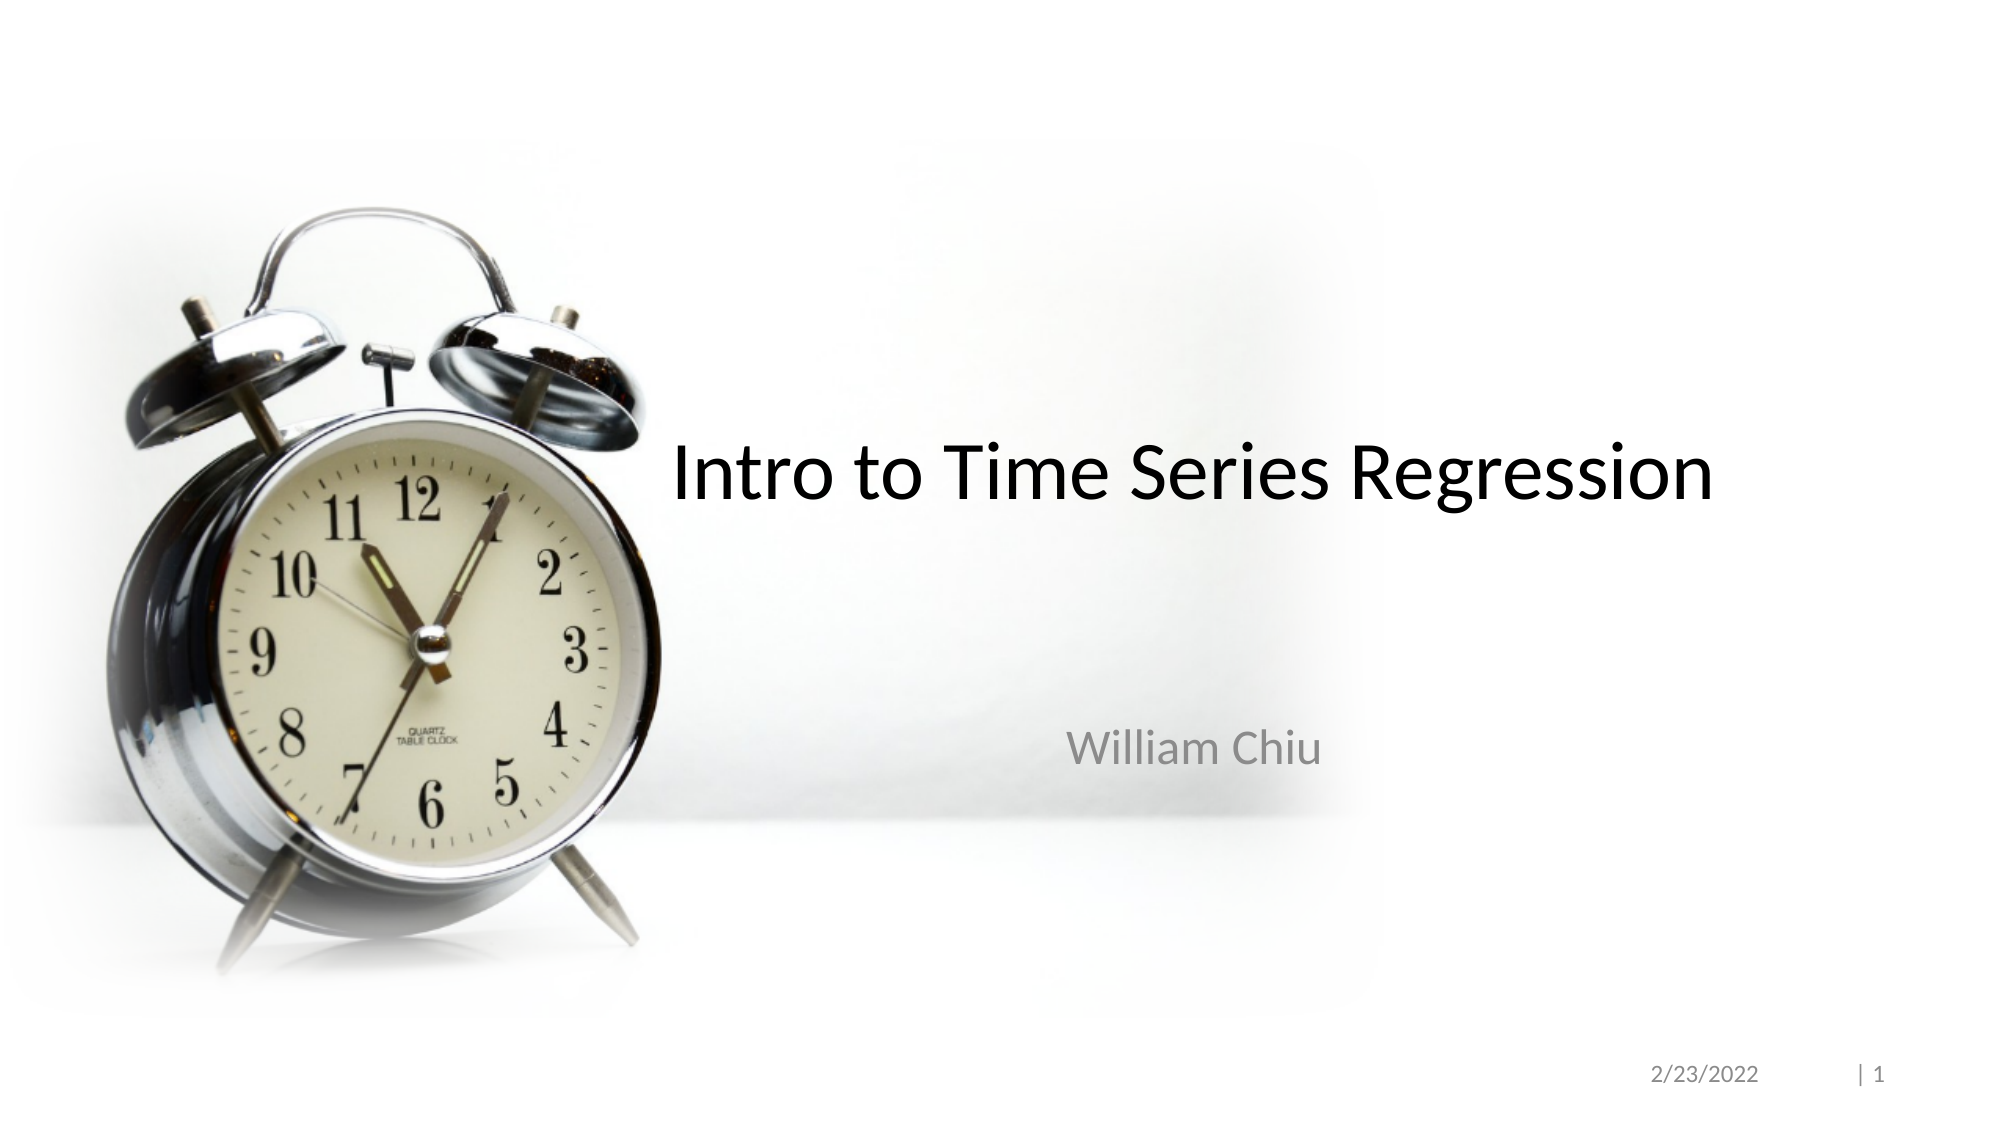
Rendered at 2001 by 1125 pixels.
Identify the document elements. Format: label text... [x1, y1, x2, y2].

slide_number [1307, 1042, 1775, 1103]
table_cell x2 [145, 280, 1243, 876]
table_cell 8.42 [135, 271, 1252, 886]
title Intro to Time Series Regression [528, 345, 1860, 586]
picture [168, 303, 1219, 853]
subtitle William Chiu [528, 586, 1860, 875]
table_cell 2-Moderate (0.7) [120, 255, 1268, 902]
table_cell 16.35 [127, 262, 1260, 894]
table_cell -0.441 [113, 248, 1275, 909]
